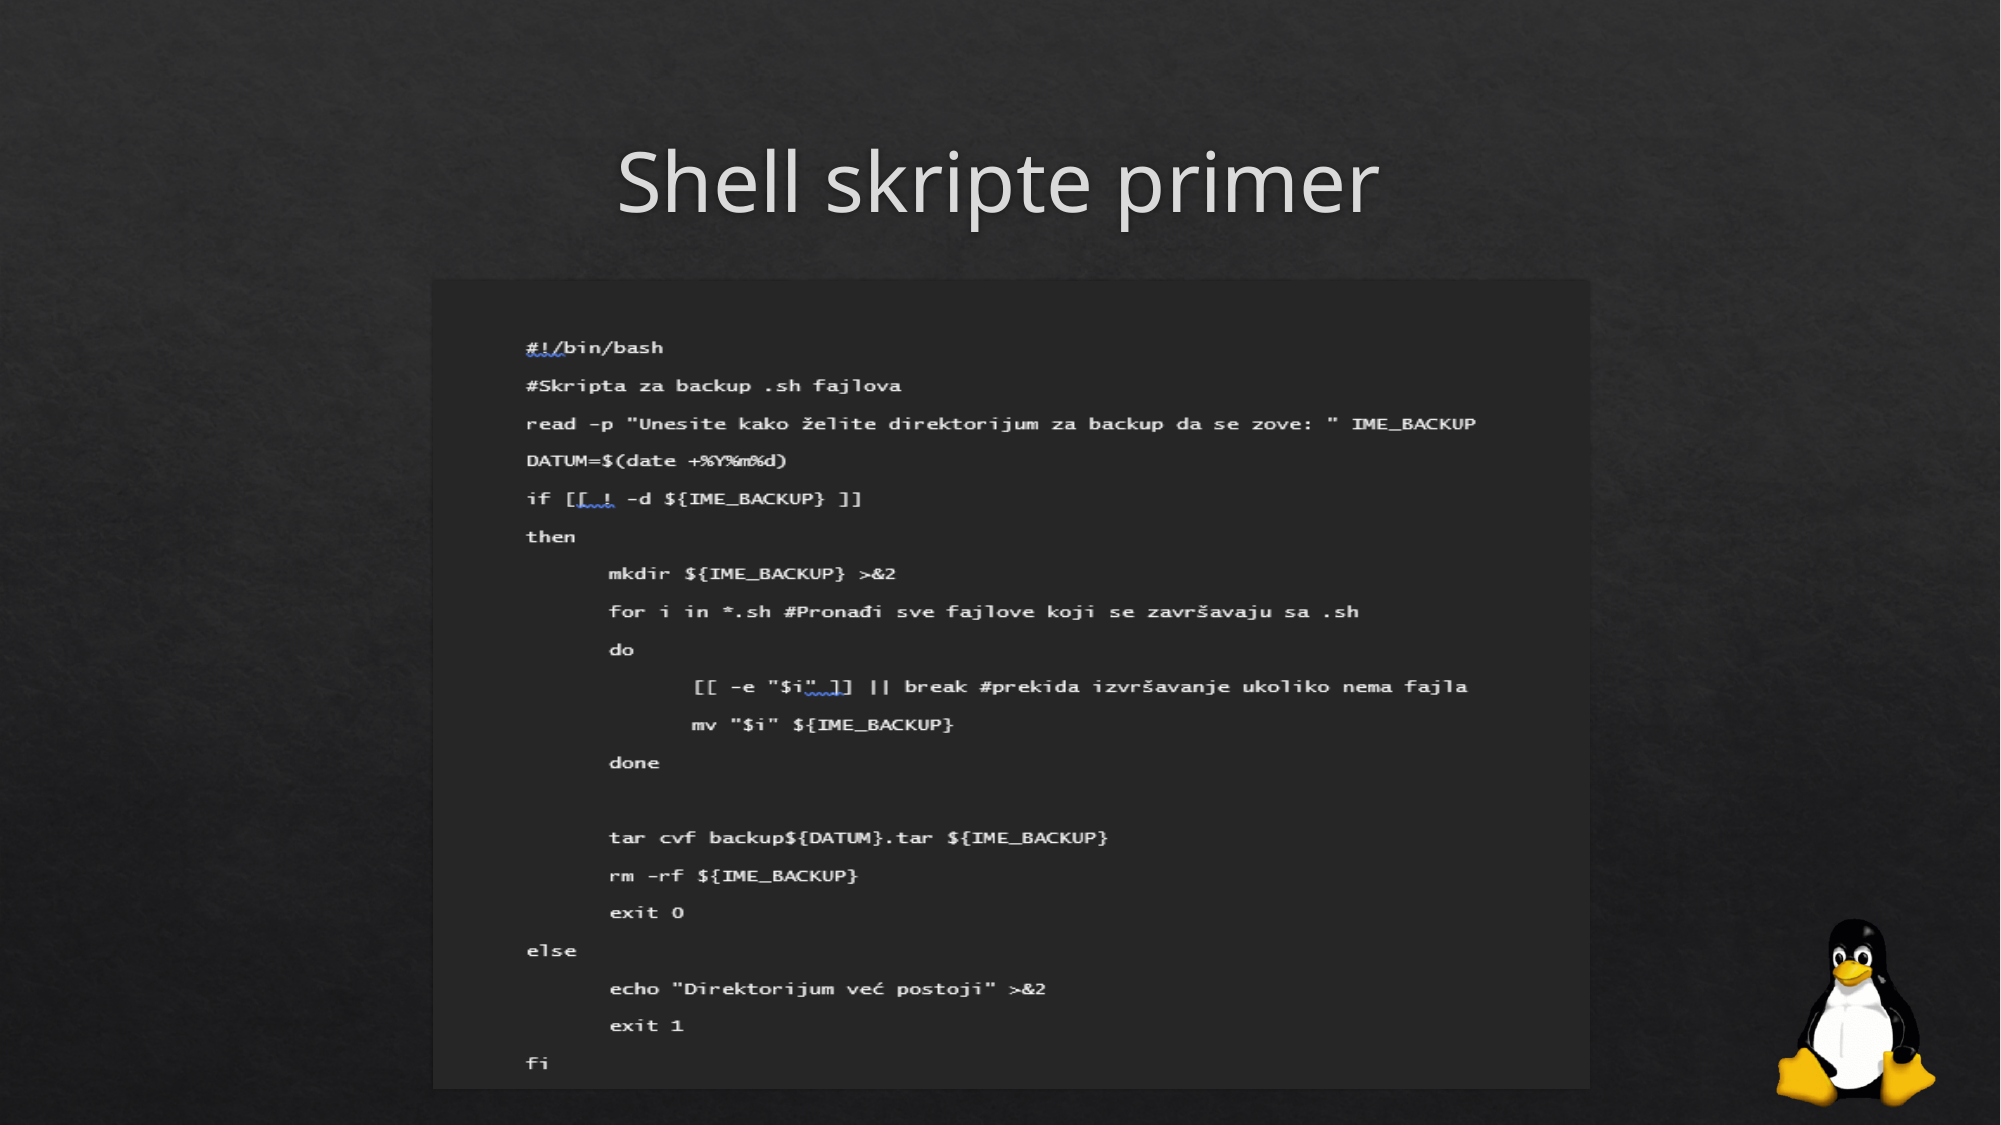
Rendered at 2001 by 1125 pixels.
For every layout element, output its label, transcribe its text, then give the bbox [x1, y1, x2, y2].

picture [1771, 912, 1940, 1113]
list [433, 281, 1590, 1089]
title Shell skripte primer [149, 99, 1849, 260]
